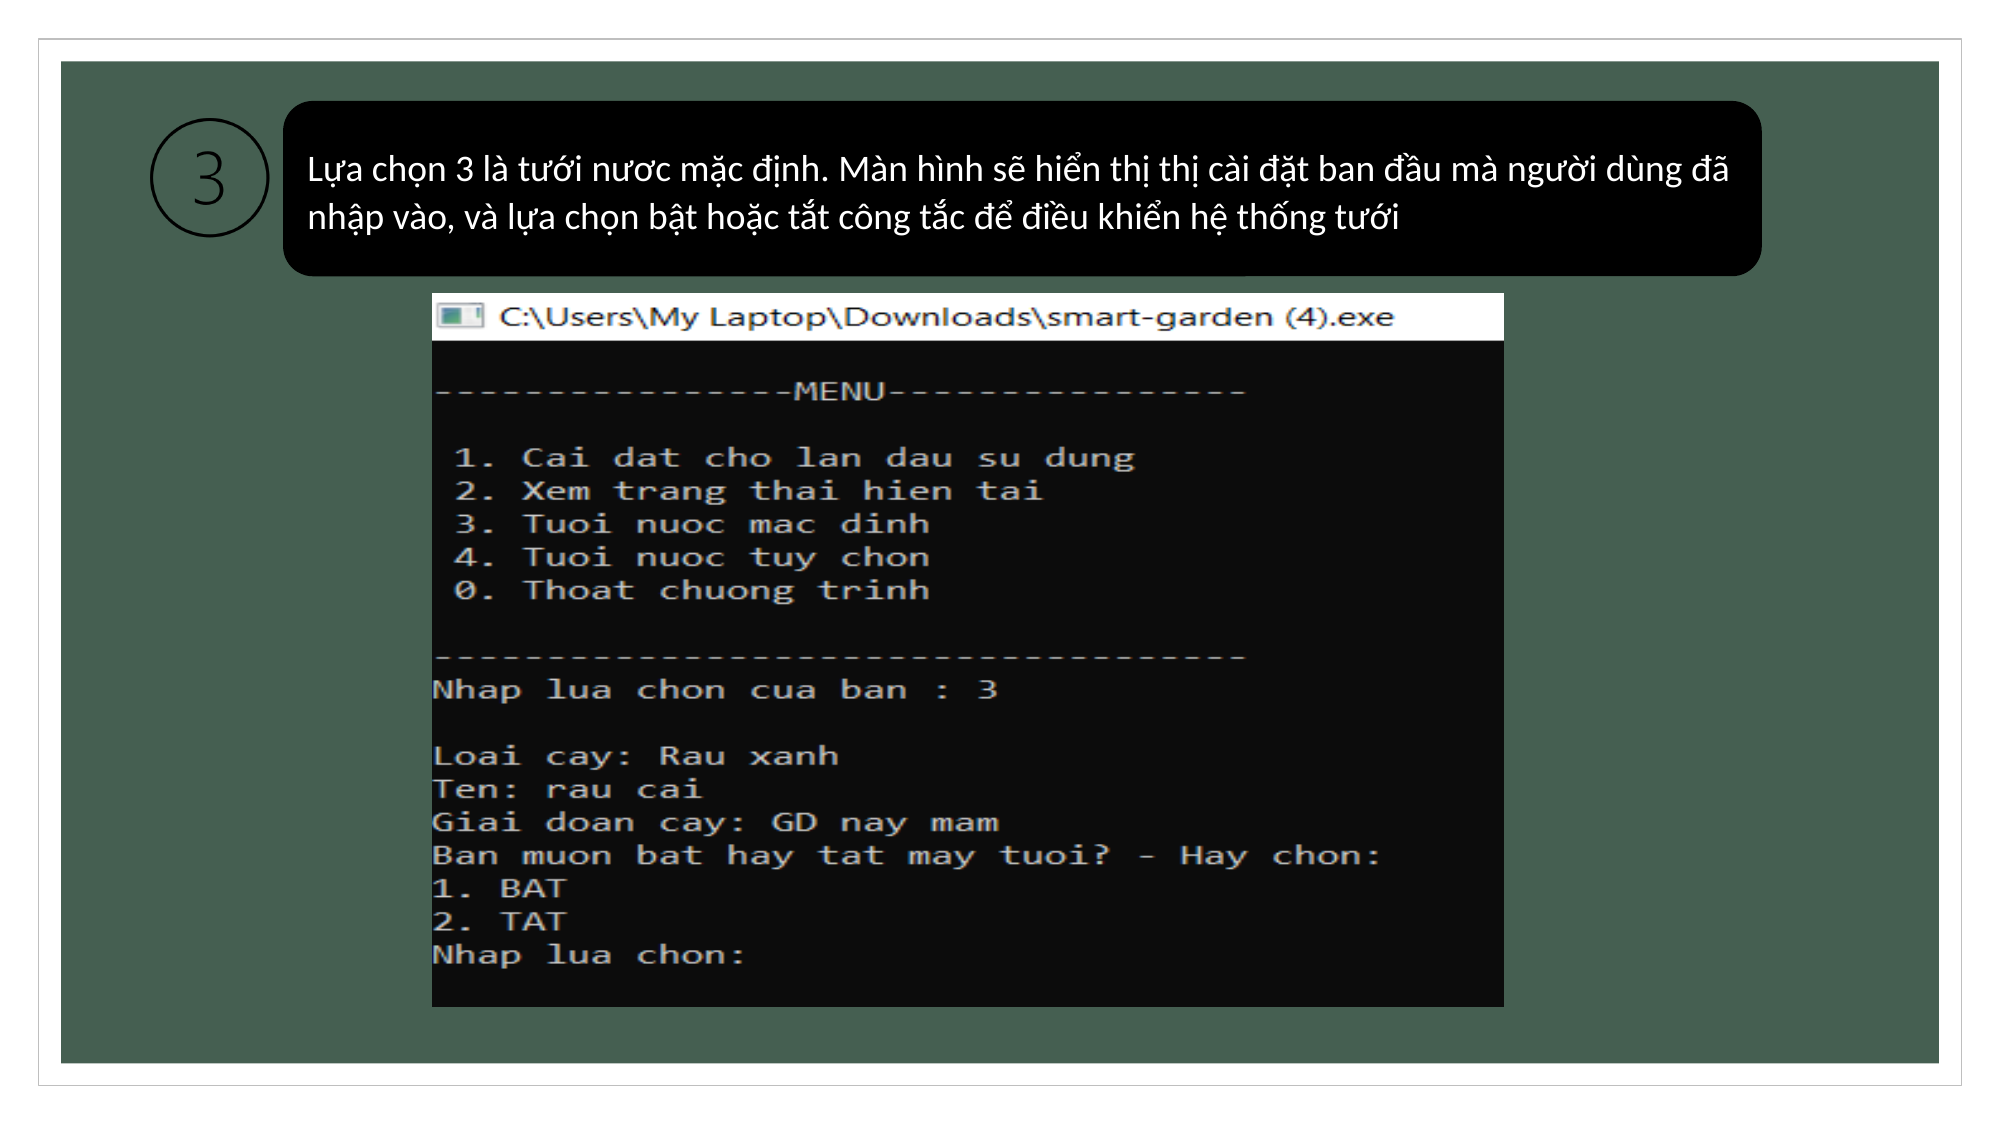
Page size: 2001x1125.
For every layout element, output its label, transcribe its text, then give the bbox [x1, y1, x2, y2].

text_box Lựa chọn 3 là tưới nươc mặc định. Màn hình sẽ hiển thị thị cài đặt ban đầu mà người dùng đã nhập vào, và lựa chọn bật hoặc tắt công tắc để điều khiển hệ thống tưới [285, 100, 1762, 277]
picture [432, 293, 1504, 1008]
picture [134, 102, 285, 253]
